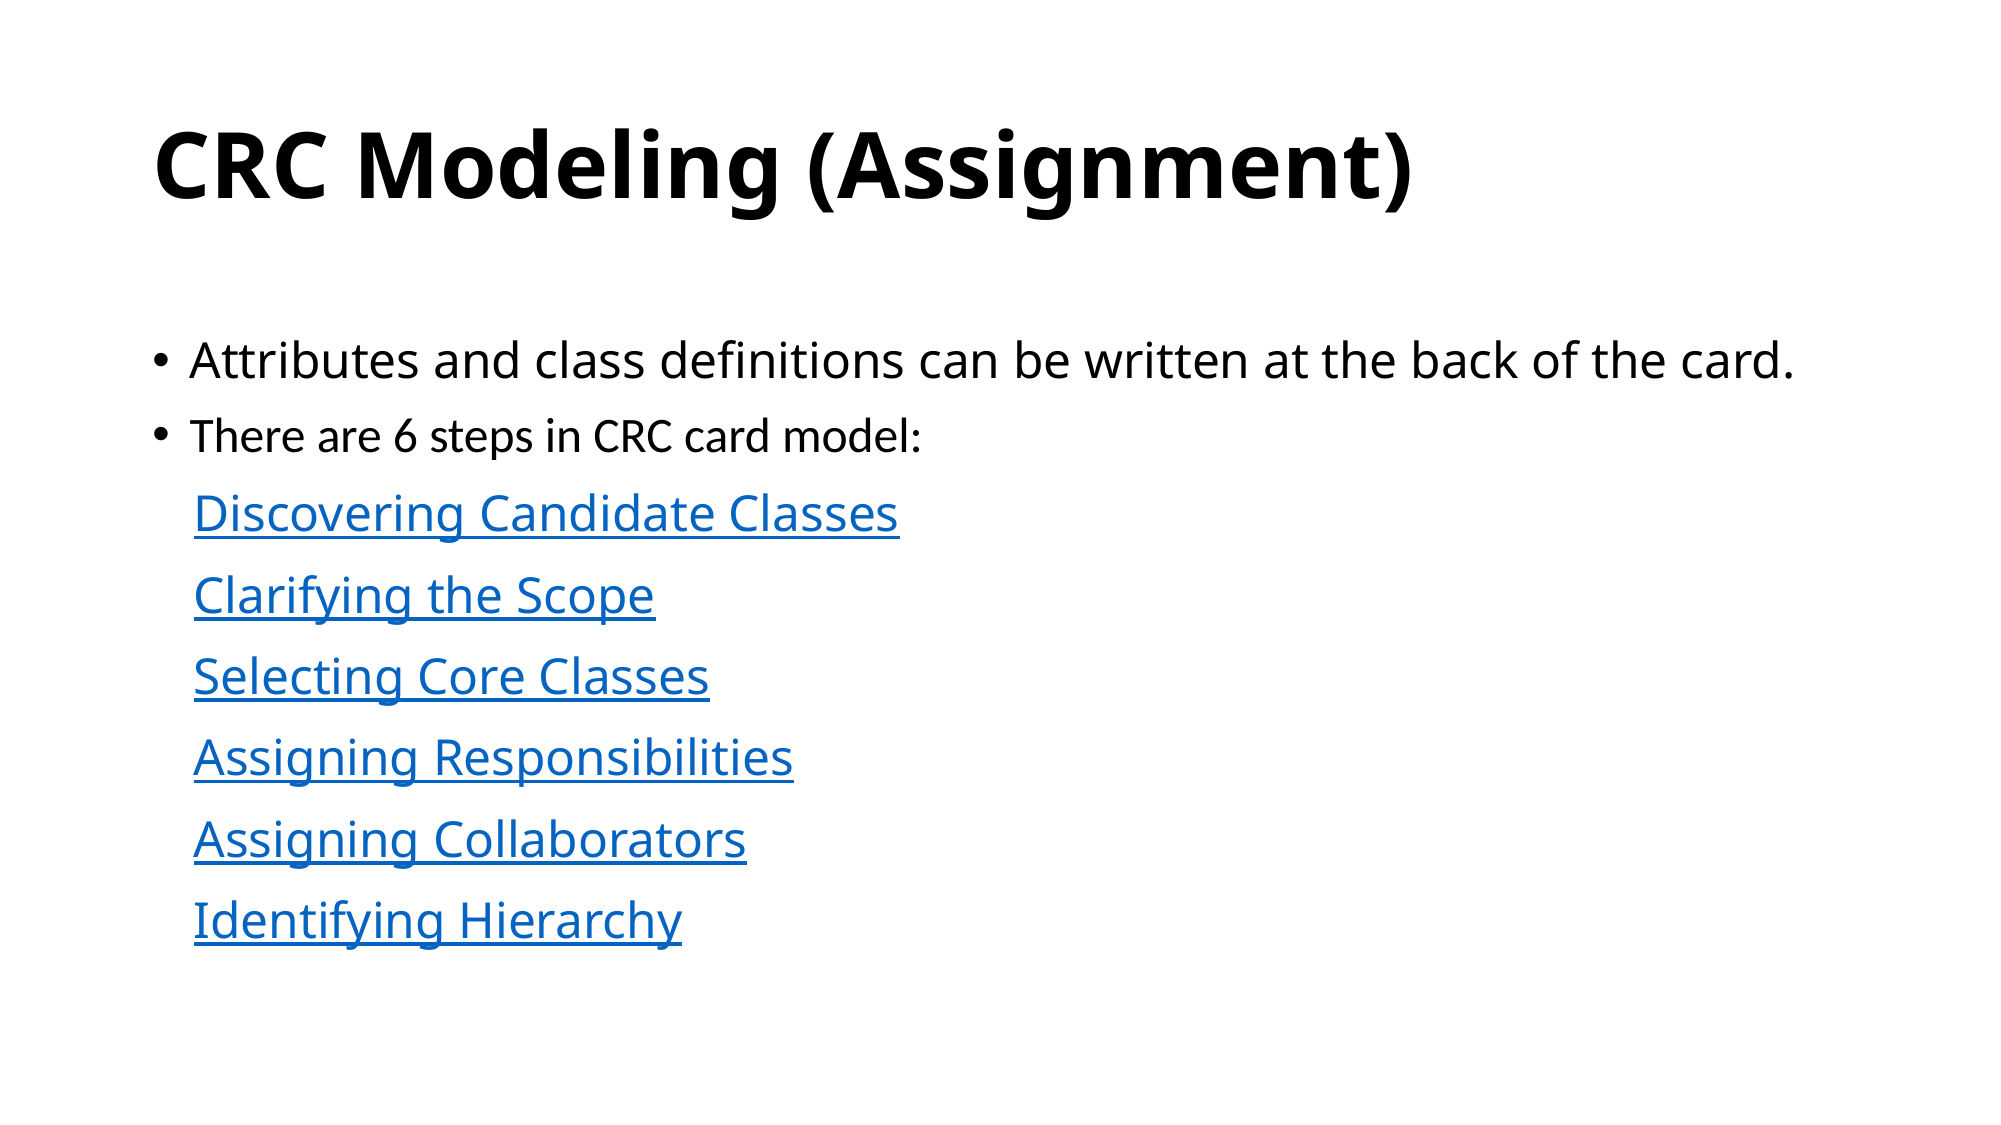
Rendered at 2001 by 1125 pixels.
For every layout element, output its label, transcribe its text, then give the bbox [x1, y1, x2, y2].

title CRC Modeling (Assignment) [137, 59, 1863, 247]
list Attributes and class definitions can be written at the back of the card. There are 6 steps in CRC card model: Discovering Candidate Classes Clarifying the Scope Selecting Core Classes Assigning Responsibilities Assigning Collaborators Identifying Hierarchy [137, 247, 1863, 962]
